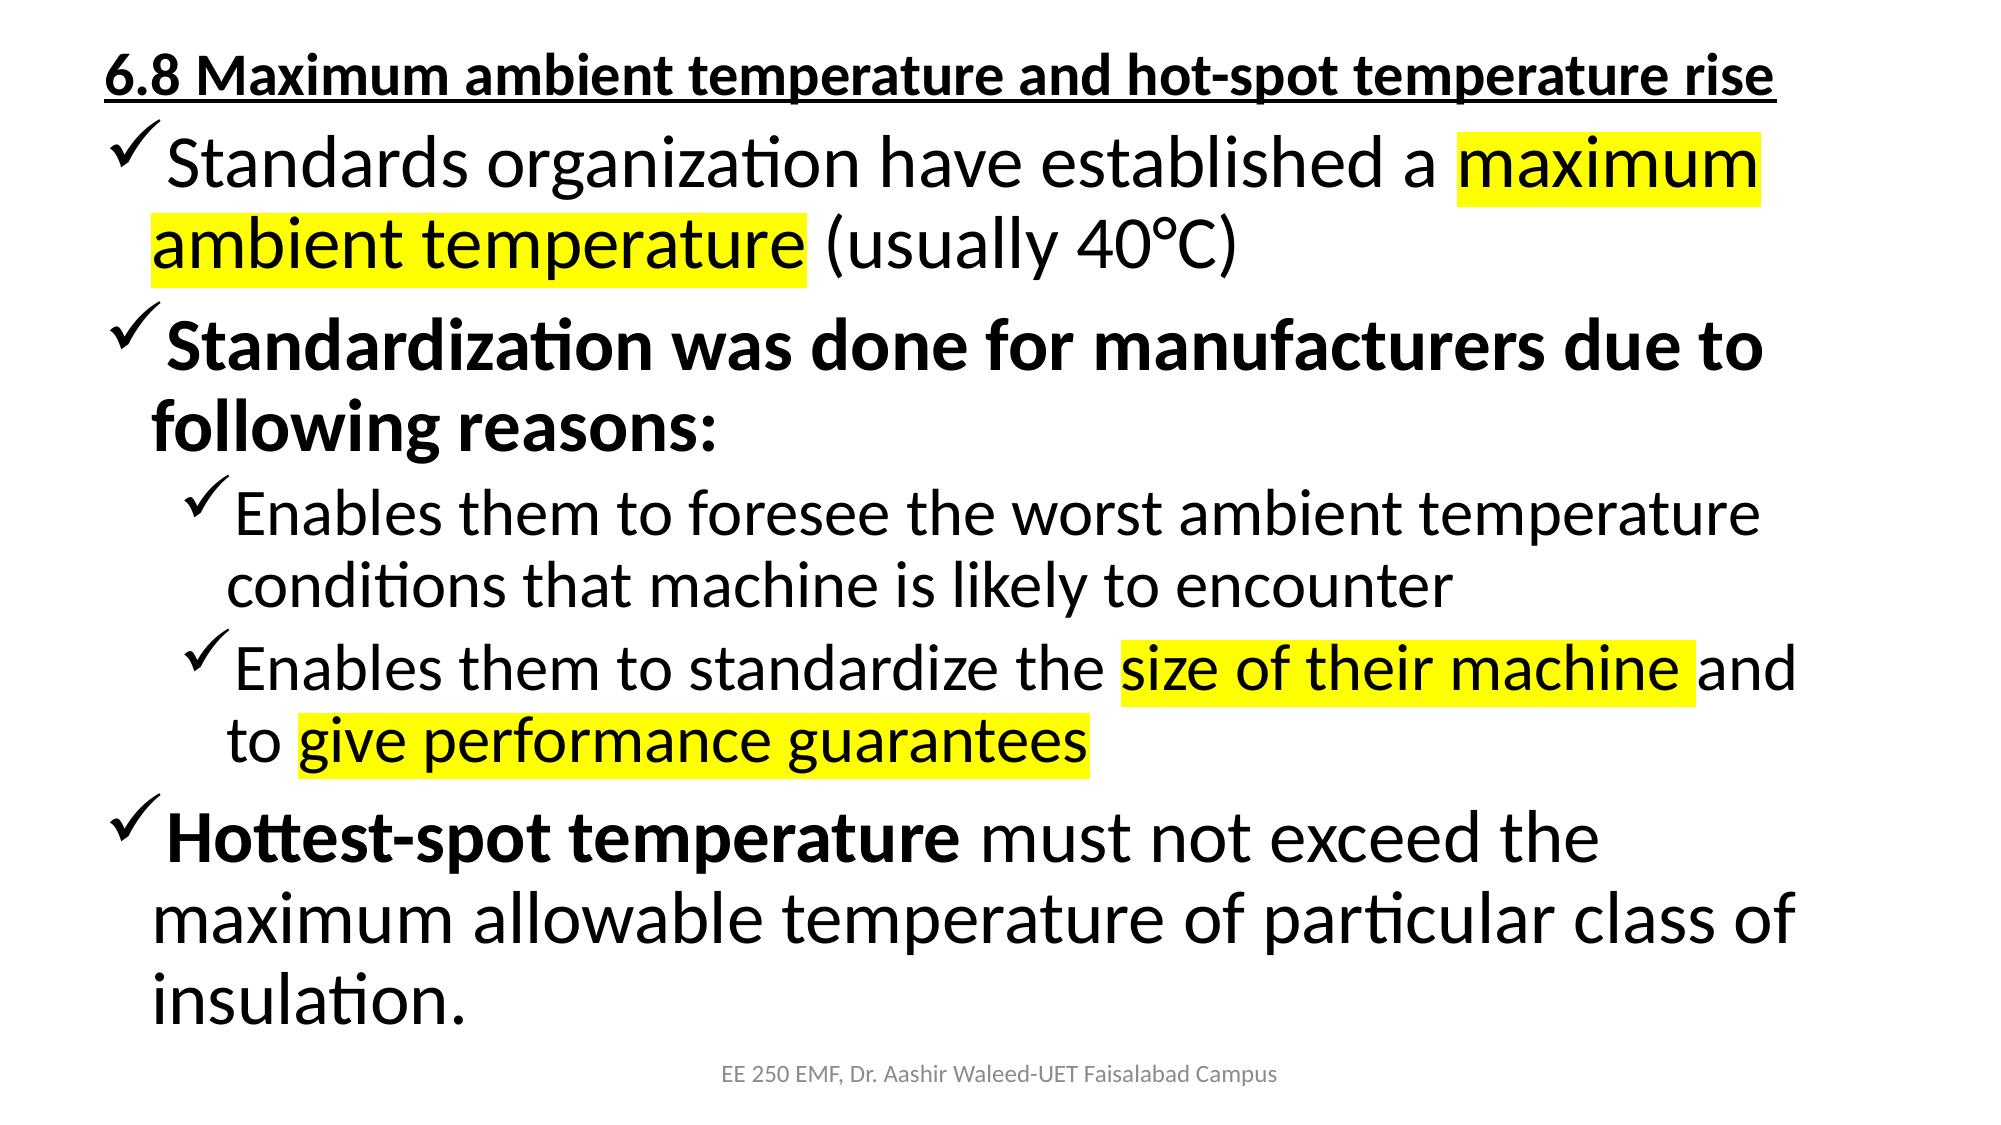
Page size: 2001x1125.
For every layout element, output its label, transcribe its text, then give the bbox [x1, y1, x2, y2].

title 6.8 Maximum ambient temperature and hot-spot temperature rise [89, 0, 1803, 115]
footer EE 250 EMF, Dr. Aashir Waleed-UET Faisalabad Campus [662, 1042, 1338, 1103]
list Standards organization have established a maximum ambient temperature (usually 40°C) Standardization was done for manufacturers due to following reasons: Enables them to foresee the worst ambient temperature conditions that machine is likely to encounter Enables them to standardize the size of their machine and to give performance guarantees Hottest-spot temperature must not exceed the maximum allowable temperature of particular class of insulation. [89, 115, 1874, 1125]
